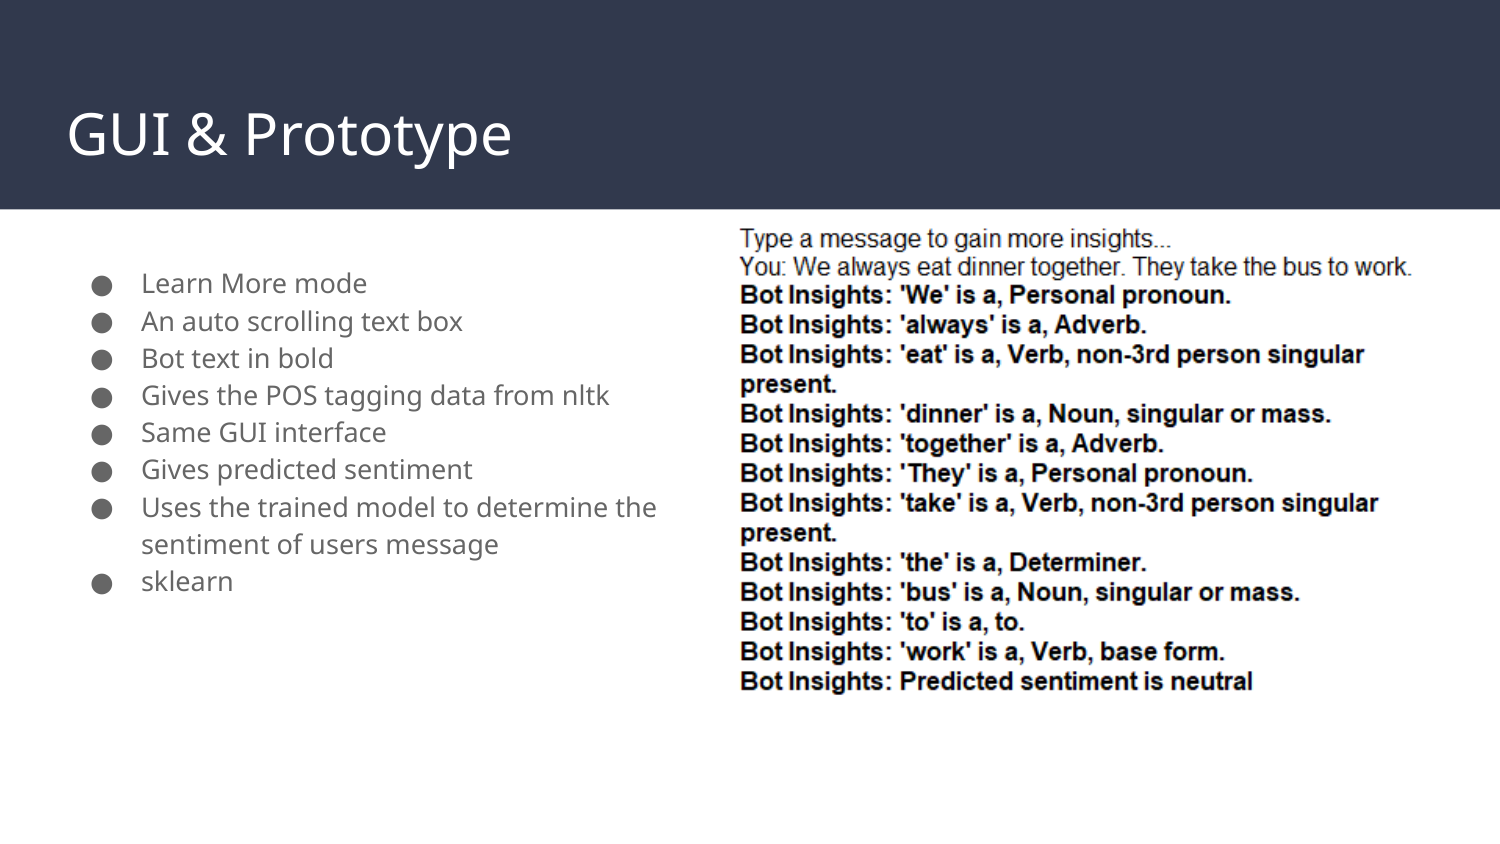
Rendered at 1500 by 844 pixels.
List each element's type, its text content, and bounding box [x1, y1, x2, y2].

list Learn More mode An auto scrolling text box Bot text in bold Gives the POS tagging data from nltk Same GUI interface Gives predicted sentiment Uses the trained model to determine the sentiment of users message sklearn [51, 247, 708, 752]
picture [734, 221, 1450, 793]
title GUI & Prototype [51, 82, 1449, 185]
